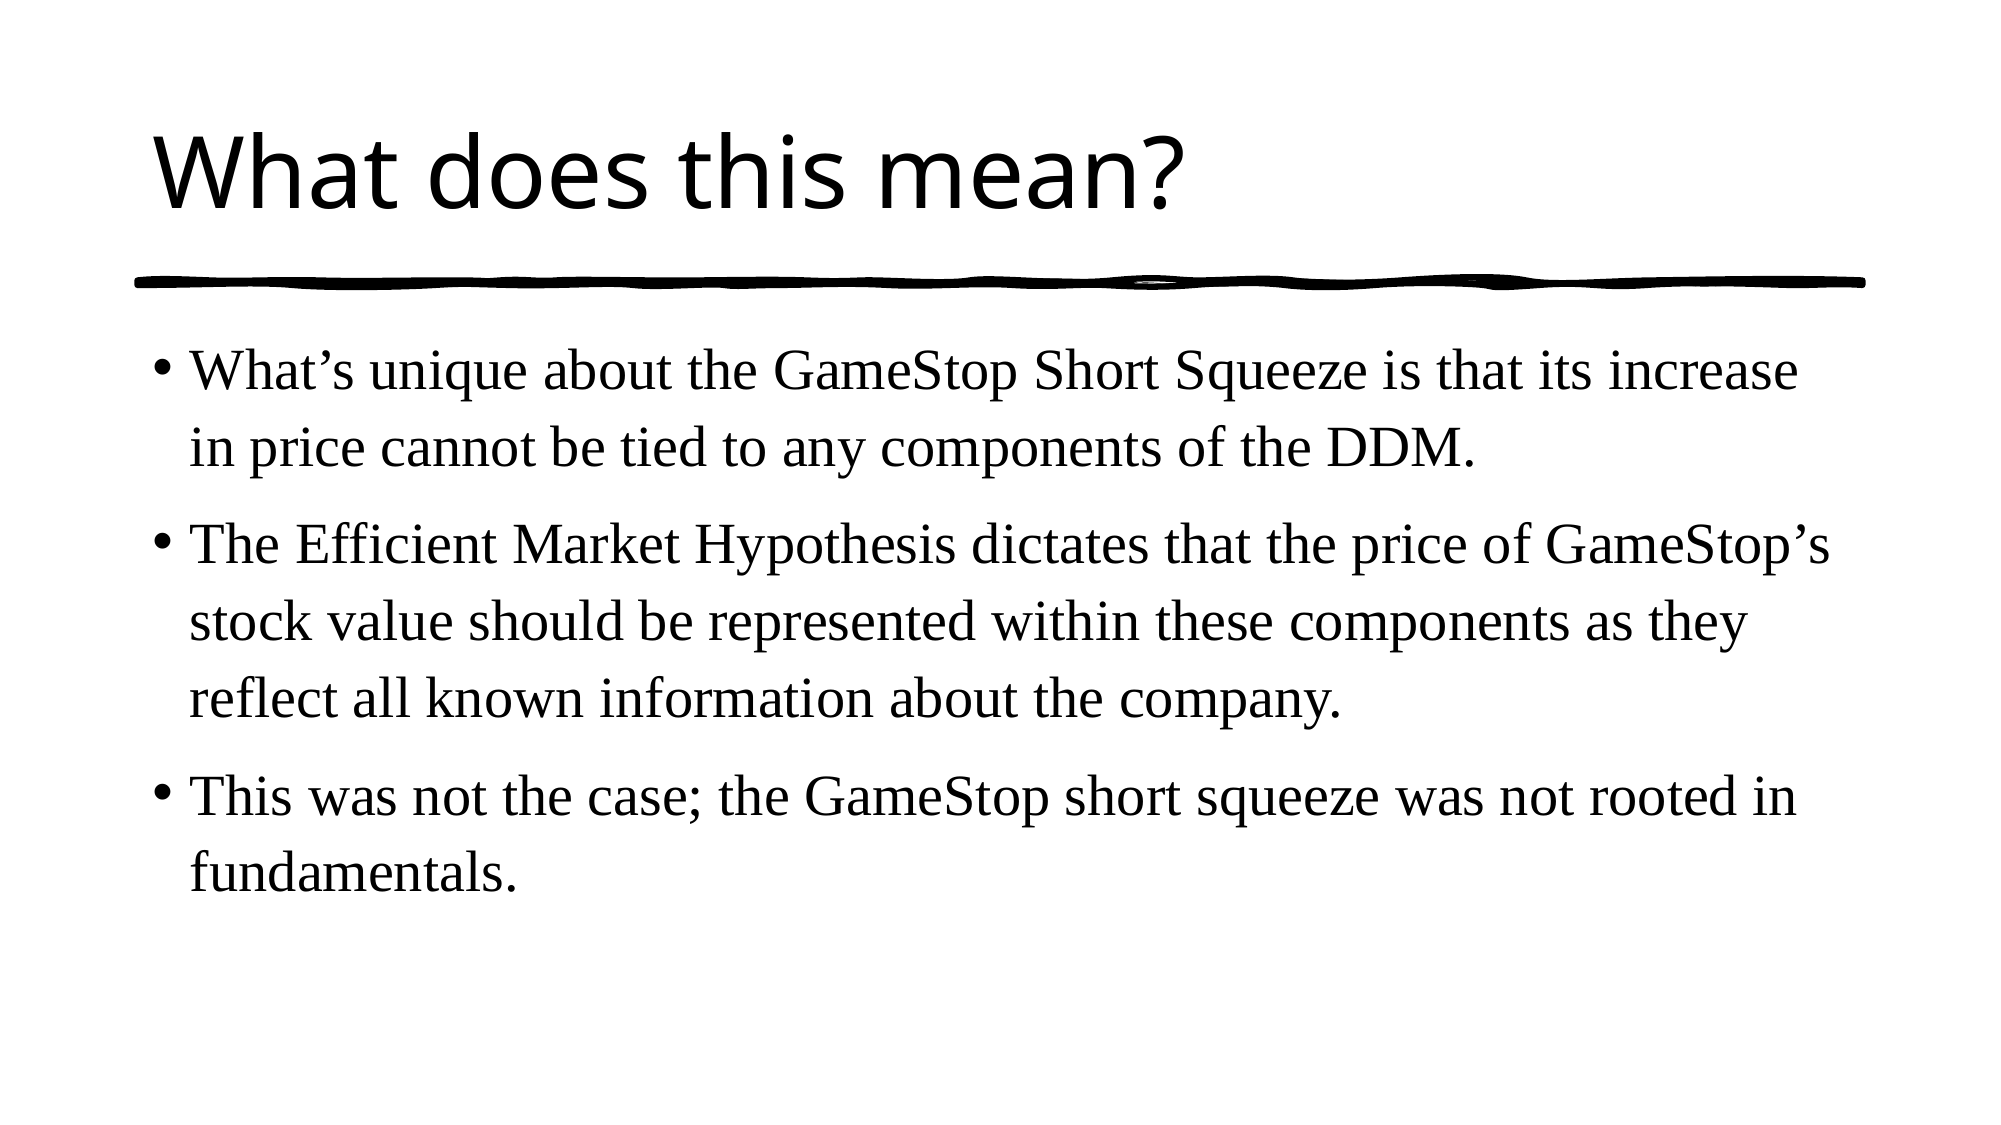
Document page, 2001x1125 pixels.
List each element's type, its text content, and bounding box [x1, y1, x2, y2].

list What’s unique about the GameStop Short Squeeze is that its increase in price cannot be tied to any components of the DDM. The Efficient Market Hypothesis dictates that the price of GameStop’s stock value should be represented within these components as they reflect all known information about the company. This was not the case; the GameStop short squeeze was not rooted in fundamentals. [137, 316, 1863, 1014]
title What does this mean? [137, 59, 1863, 278]
